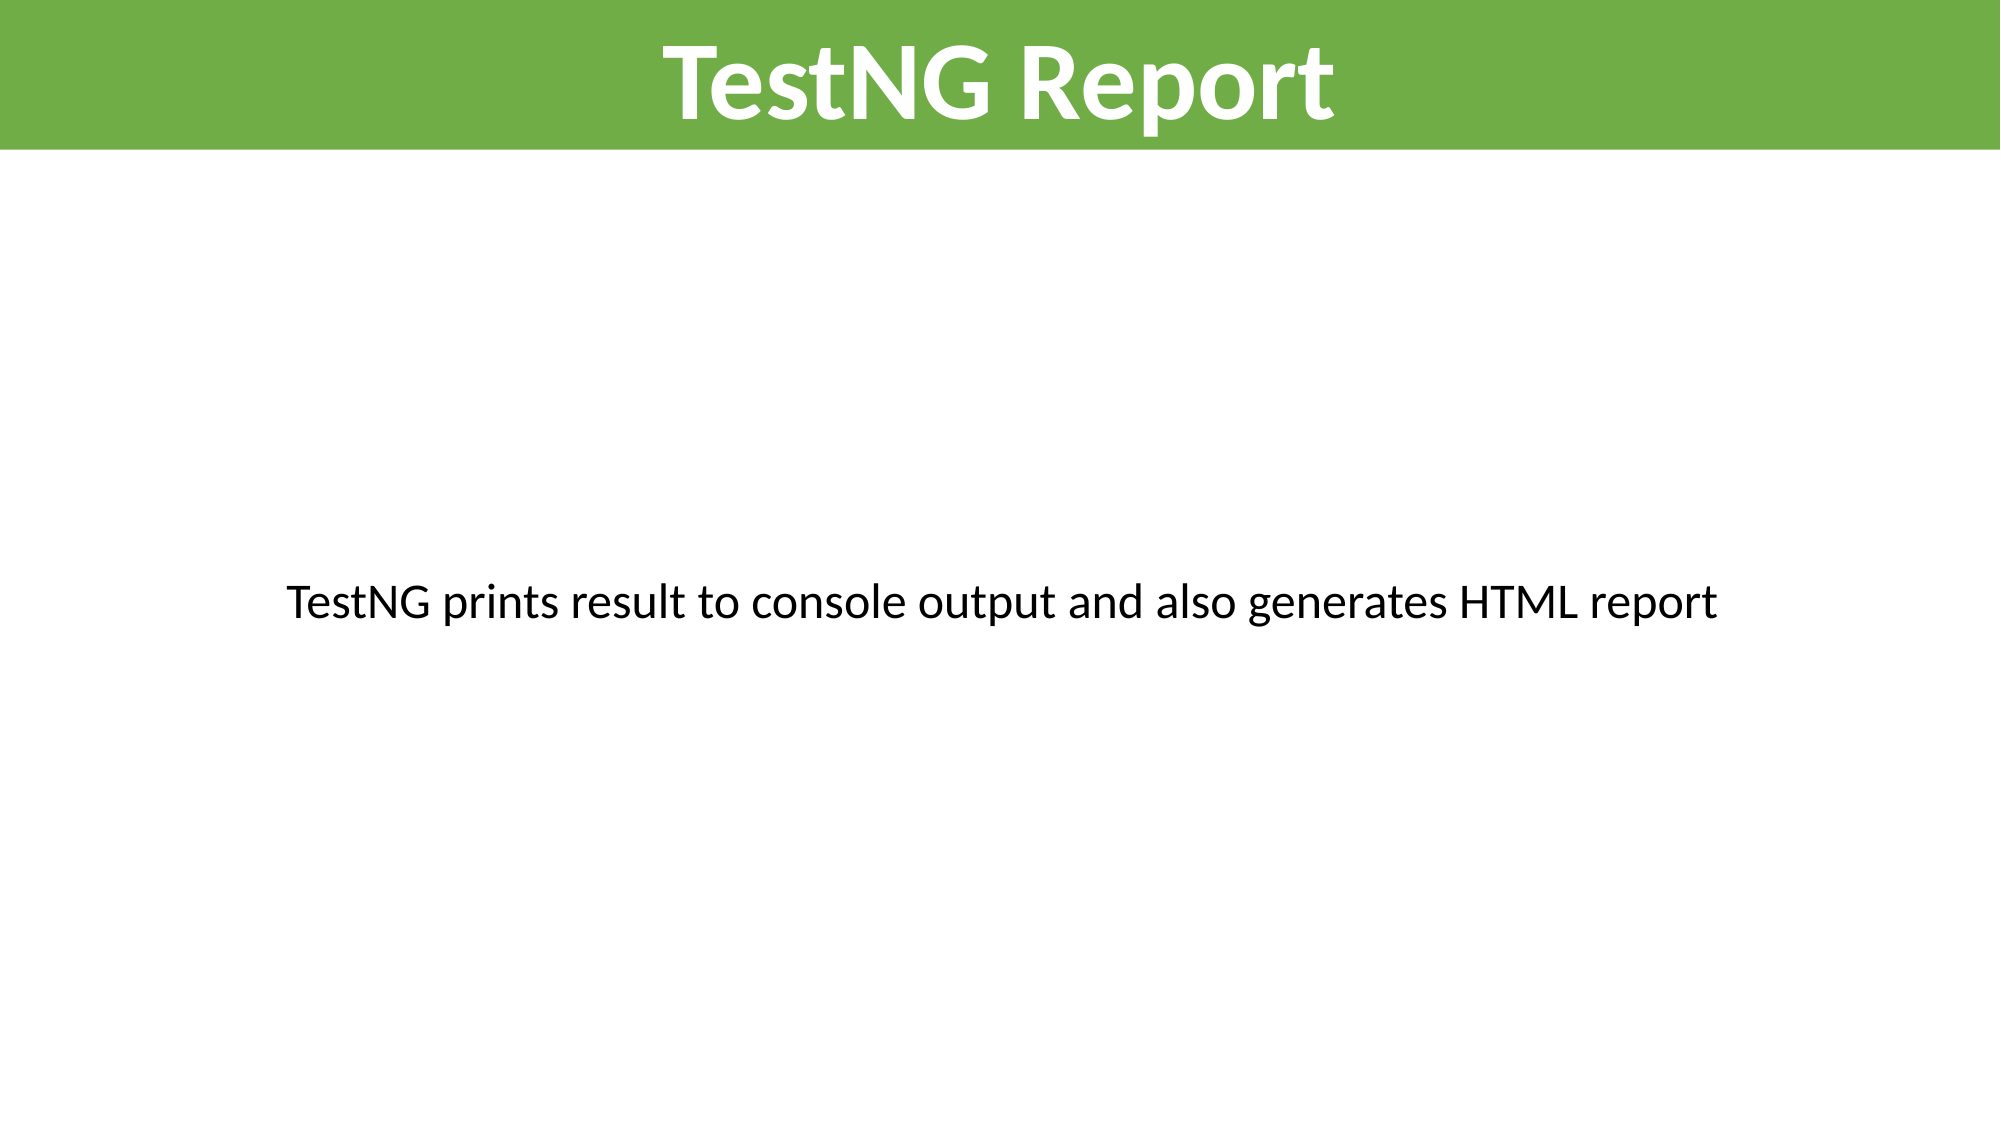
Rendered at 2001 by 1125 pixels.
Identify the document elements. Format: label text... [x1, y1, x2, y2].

text_box TestNG prints result to console output and also generates HTML report [271, 561, 1734, 636]
text_box TestNG Report [0, 0, 2000, 150]
